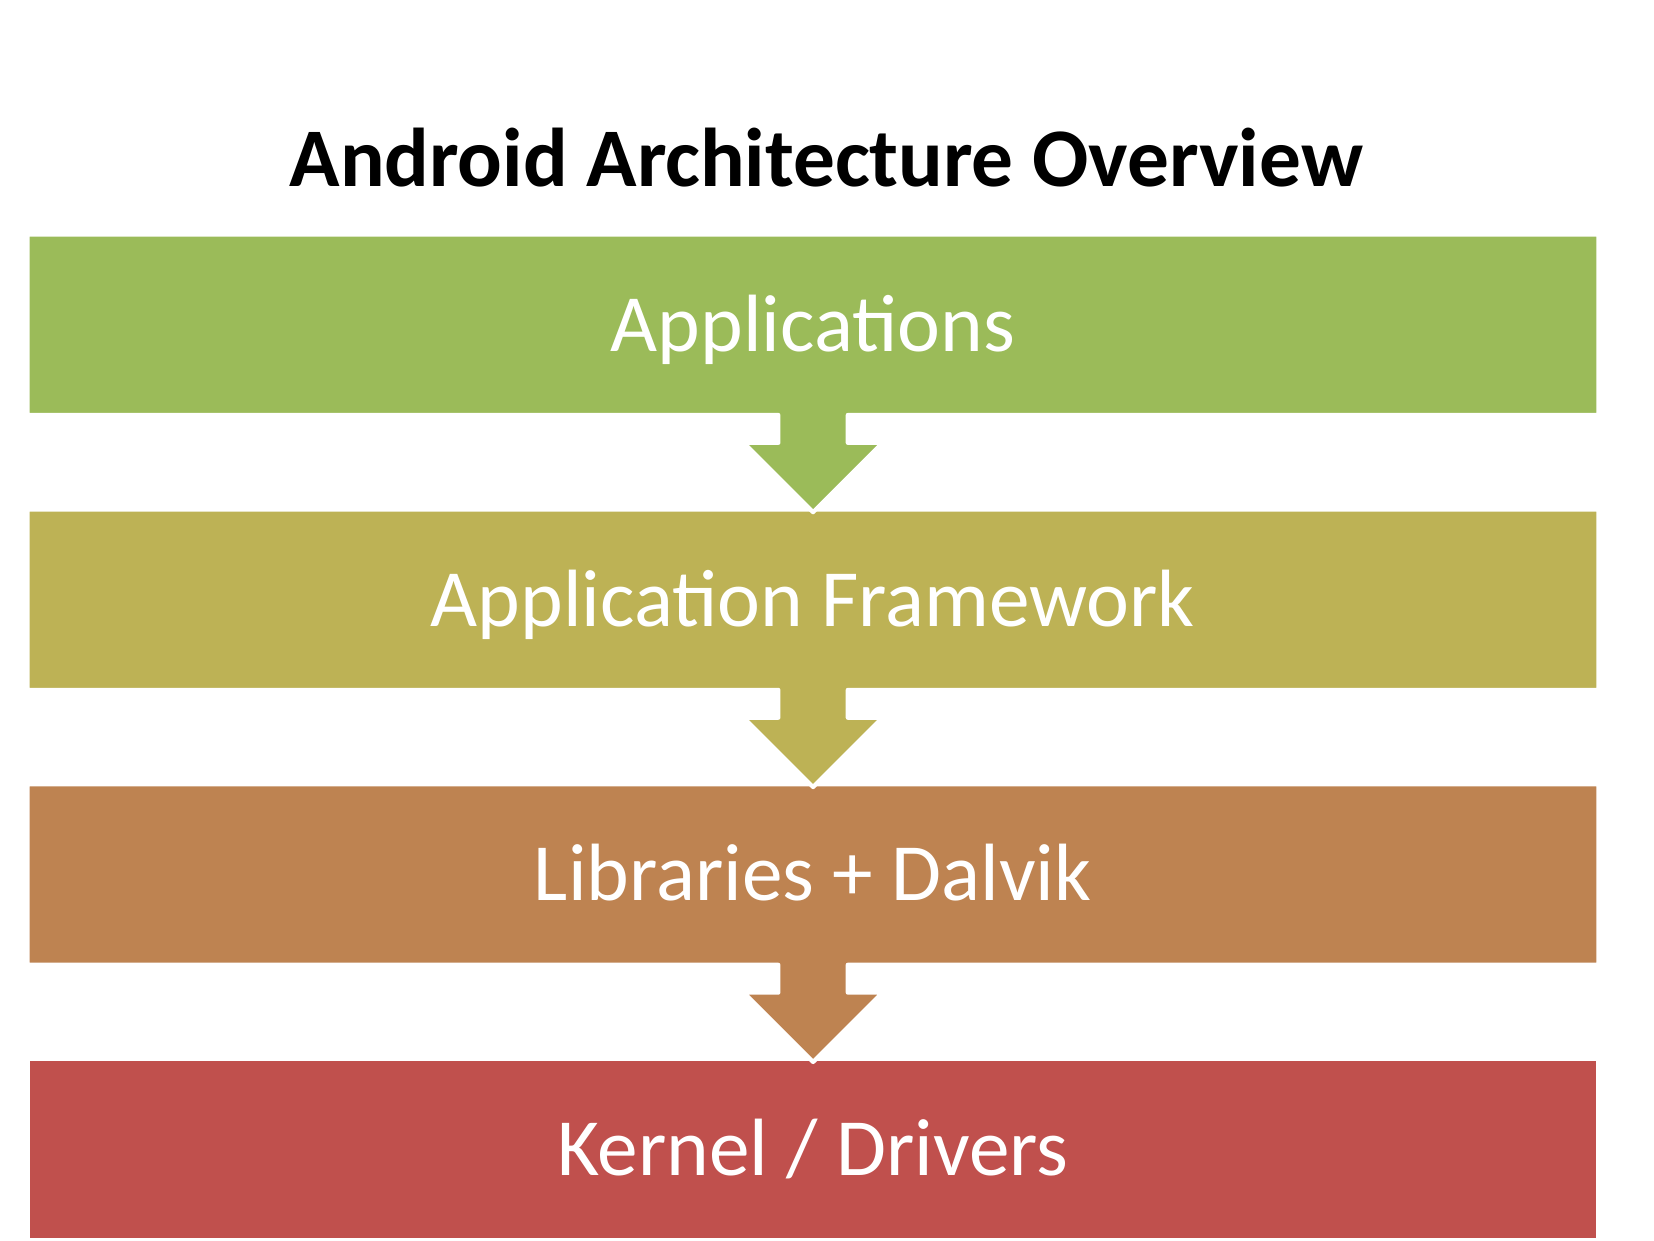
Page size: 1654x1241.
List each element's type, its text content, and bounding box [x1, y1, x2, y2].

title Android Architecture Overview [82, 49, 1571, 232]
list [27, 233, 1599, 1241]
